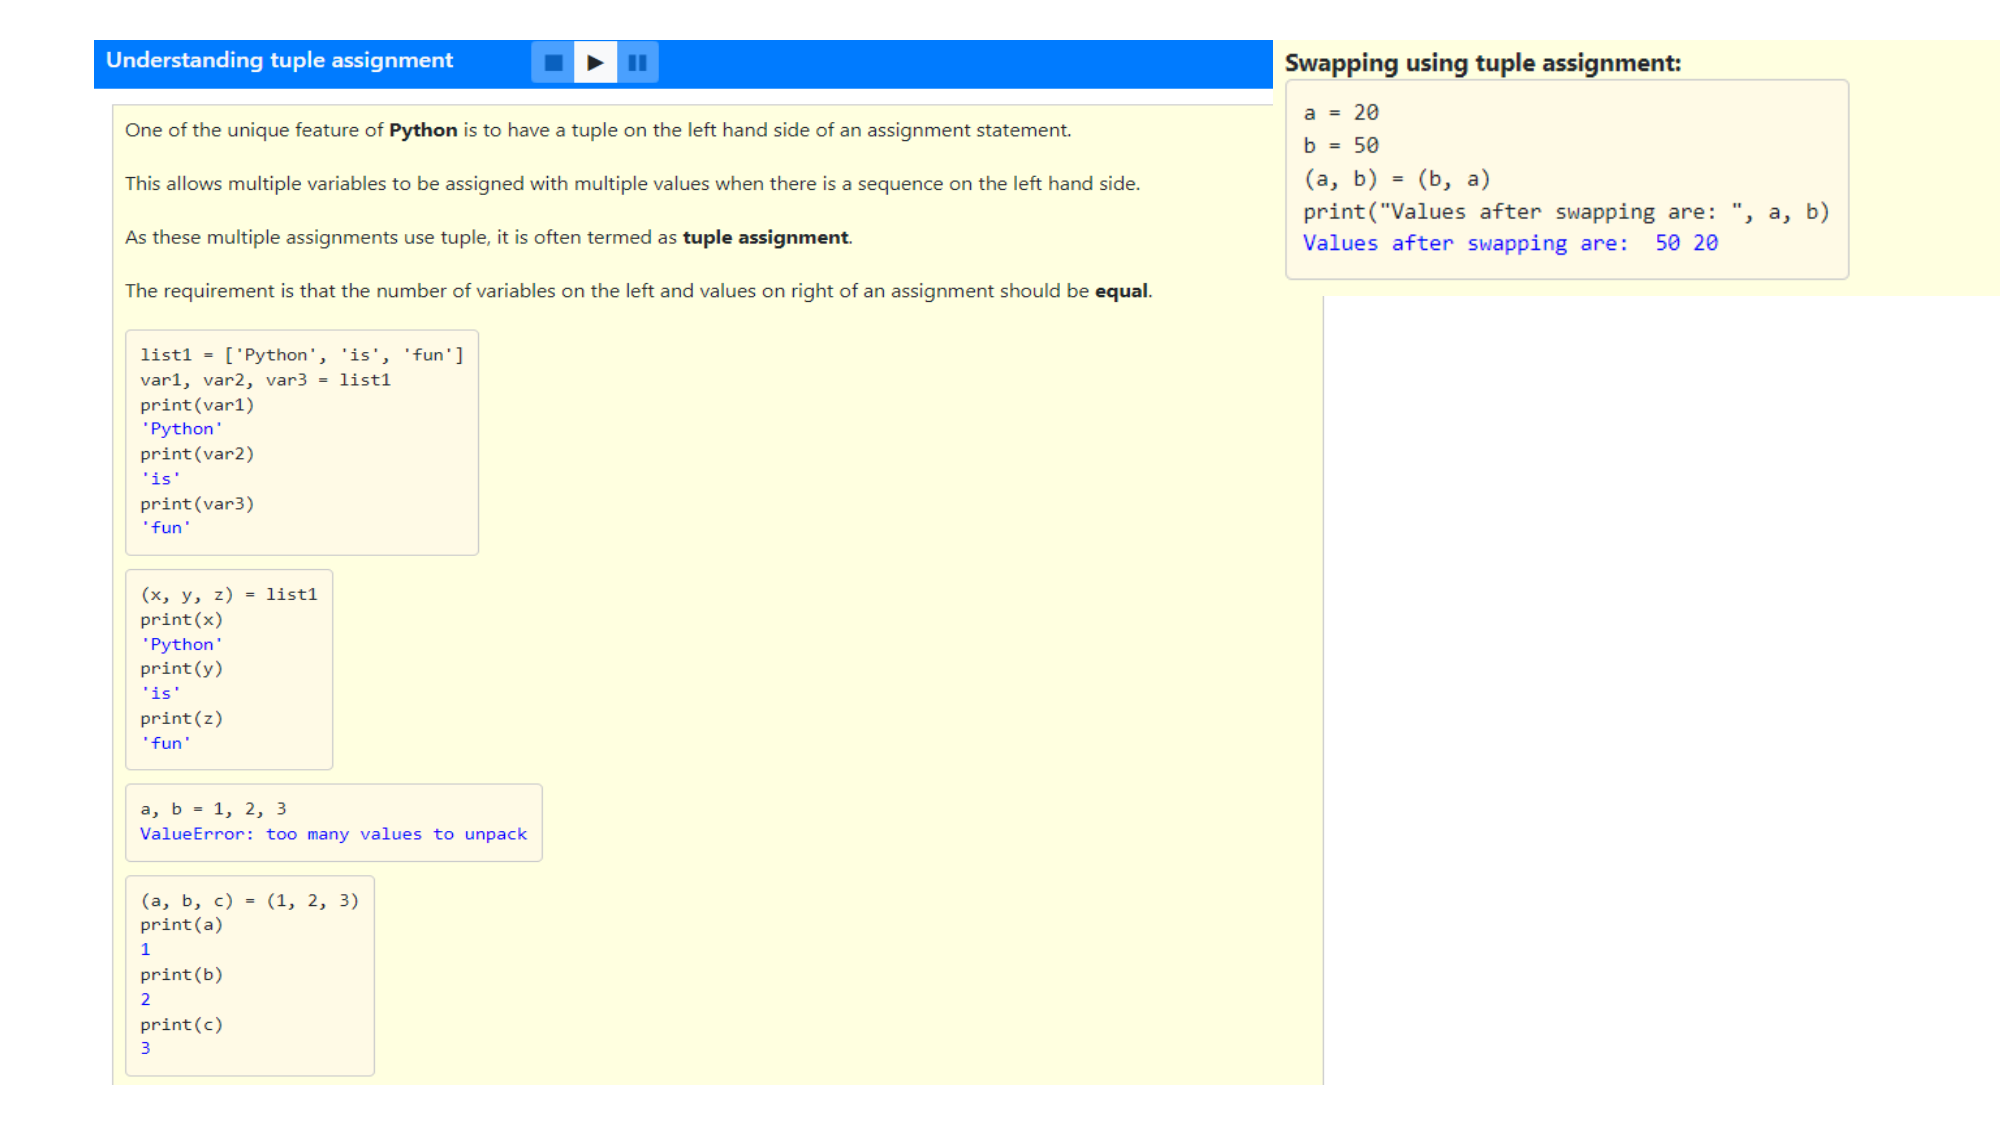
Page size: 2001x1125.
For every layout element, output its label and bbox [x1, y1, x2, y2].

picture [1273, 40, 2000, 296]
list [94, 40, 1332, 1085]
